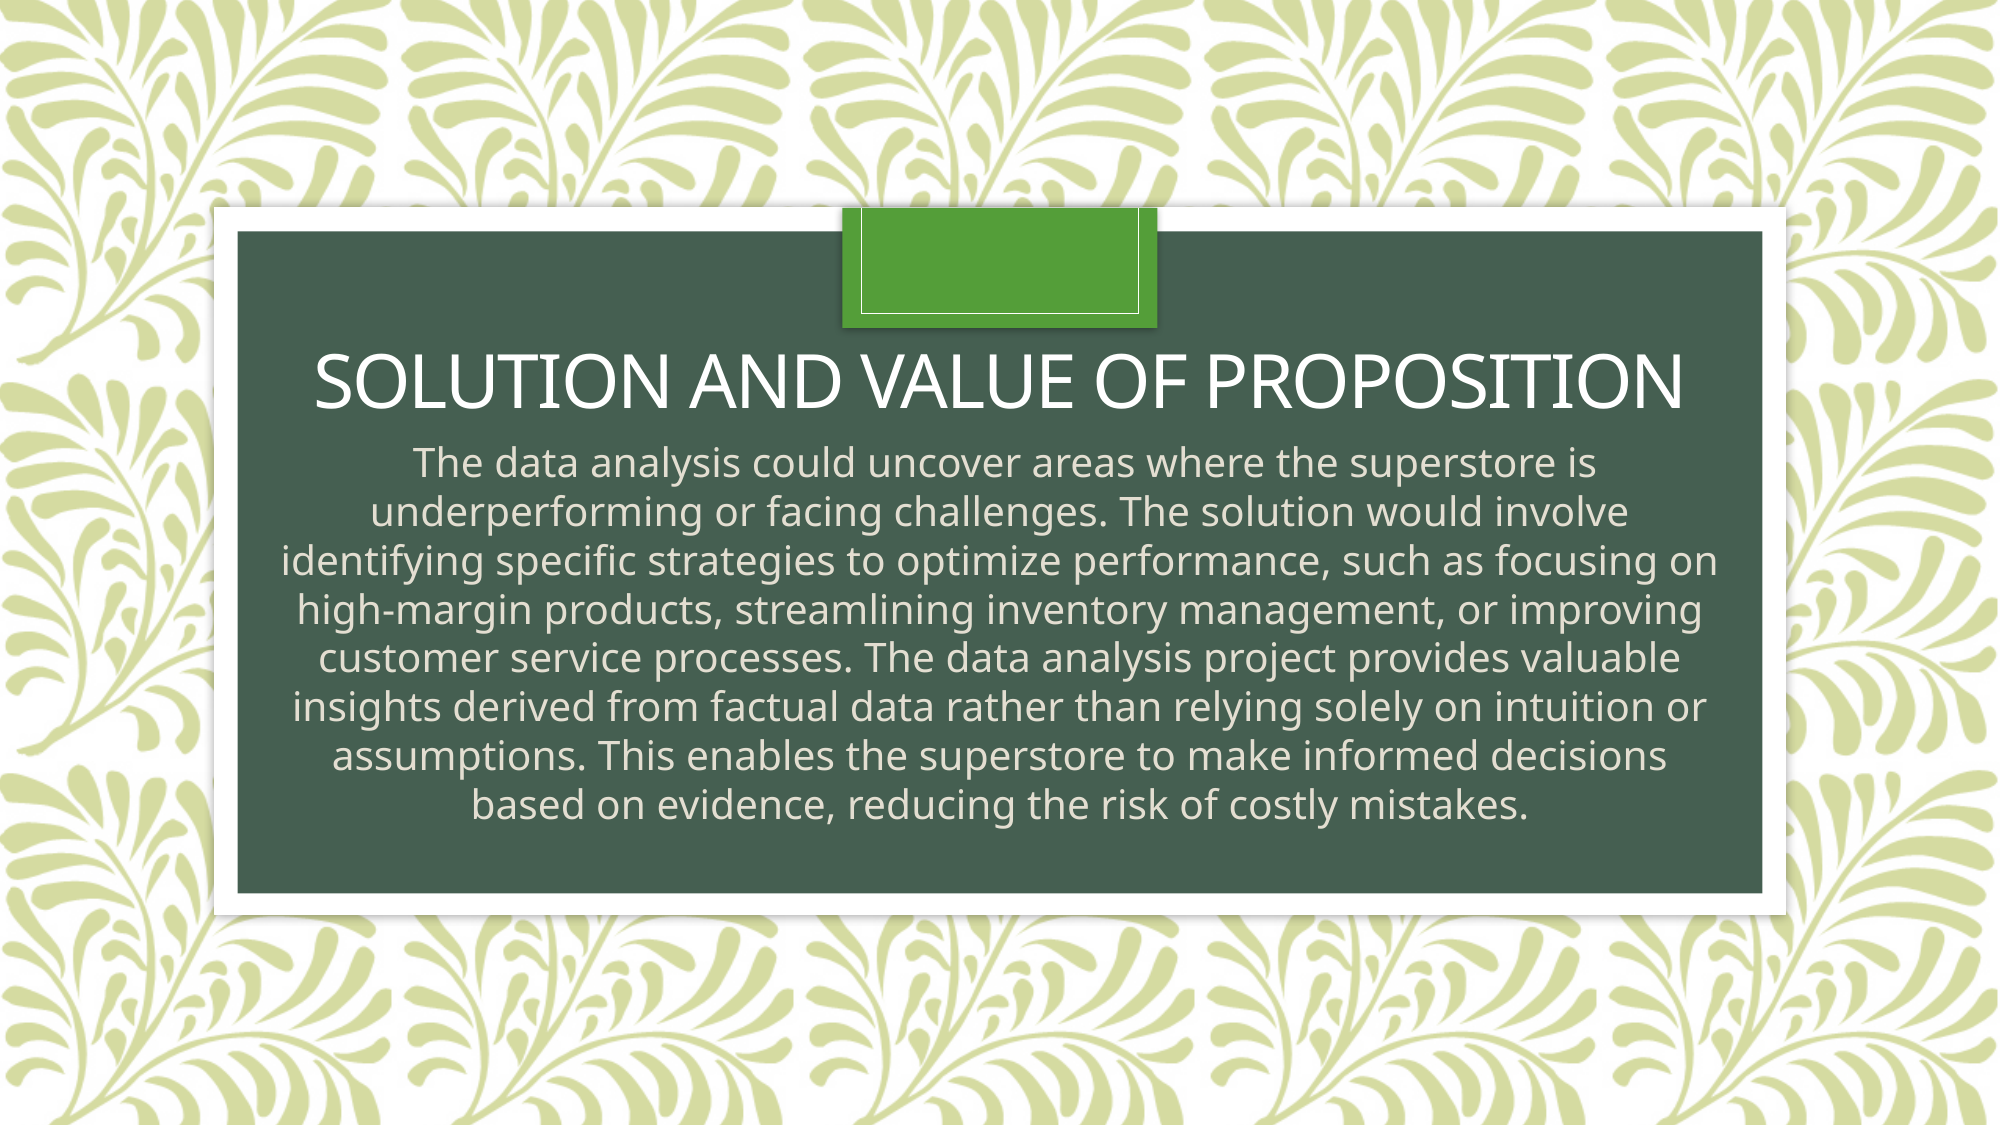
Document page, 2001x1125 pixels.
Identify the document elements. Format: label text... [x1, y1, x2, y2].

title Solution and value of proposition [256, 343, 1745, 429]
list The data analysis could uncover areas where the superstore is underperforming or facing challenges. The solution would involve identifying specific strategies to optimize performance, such as focusing on high-margin products, streamlining inventory management, or improving customer service processes. The data analysis project provides valuable insights derived from factual data rather than relying solely on intuition or assumptions. This enables the superstore to make informed decisions based on evidence, reducing the risk of costly mistakes. [256, 429, 1745, 844]
